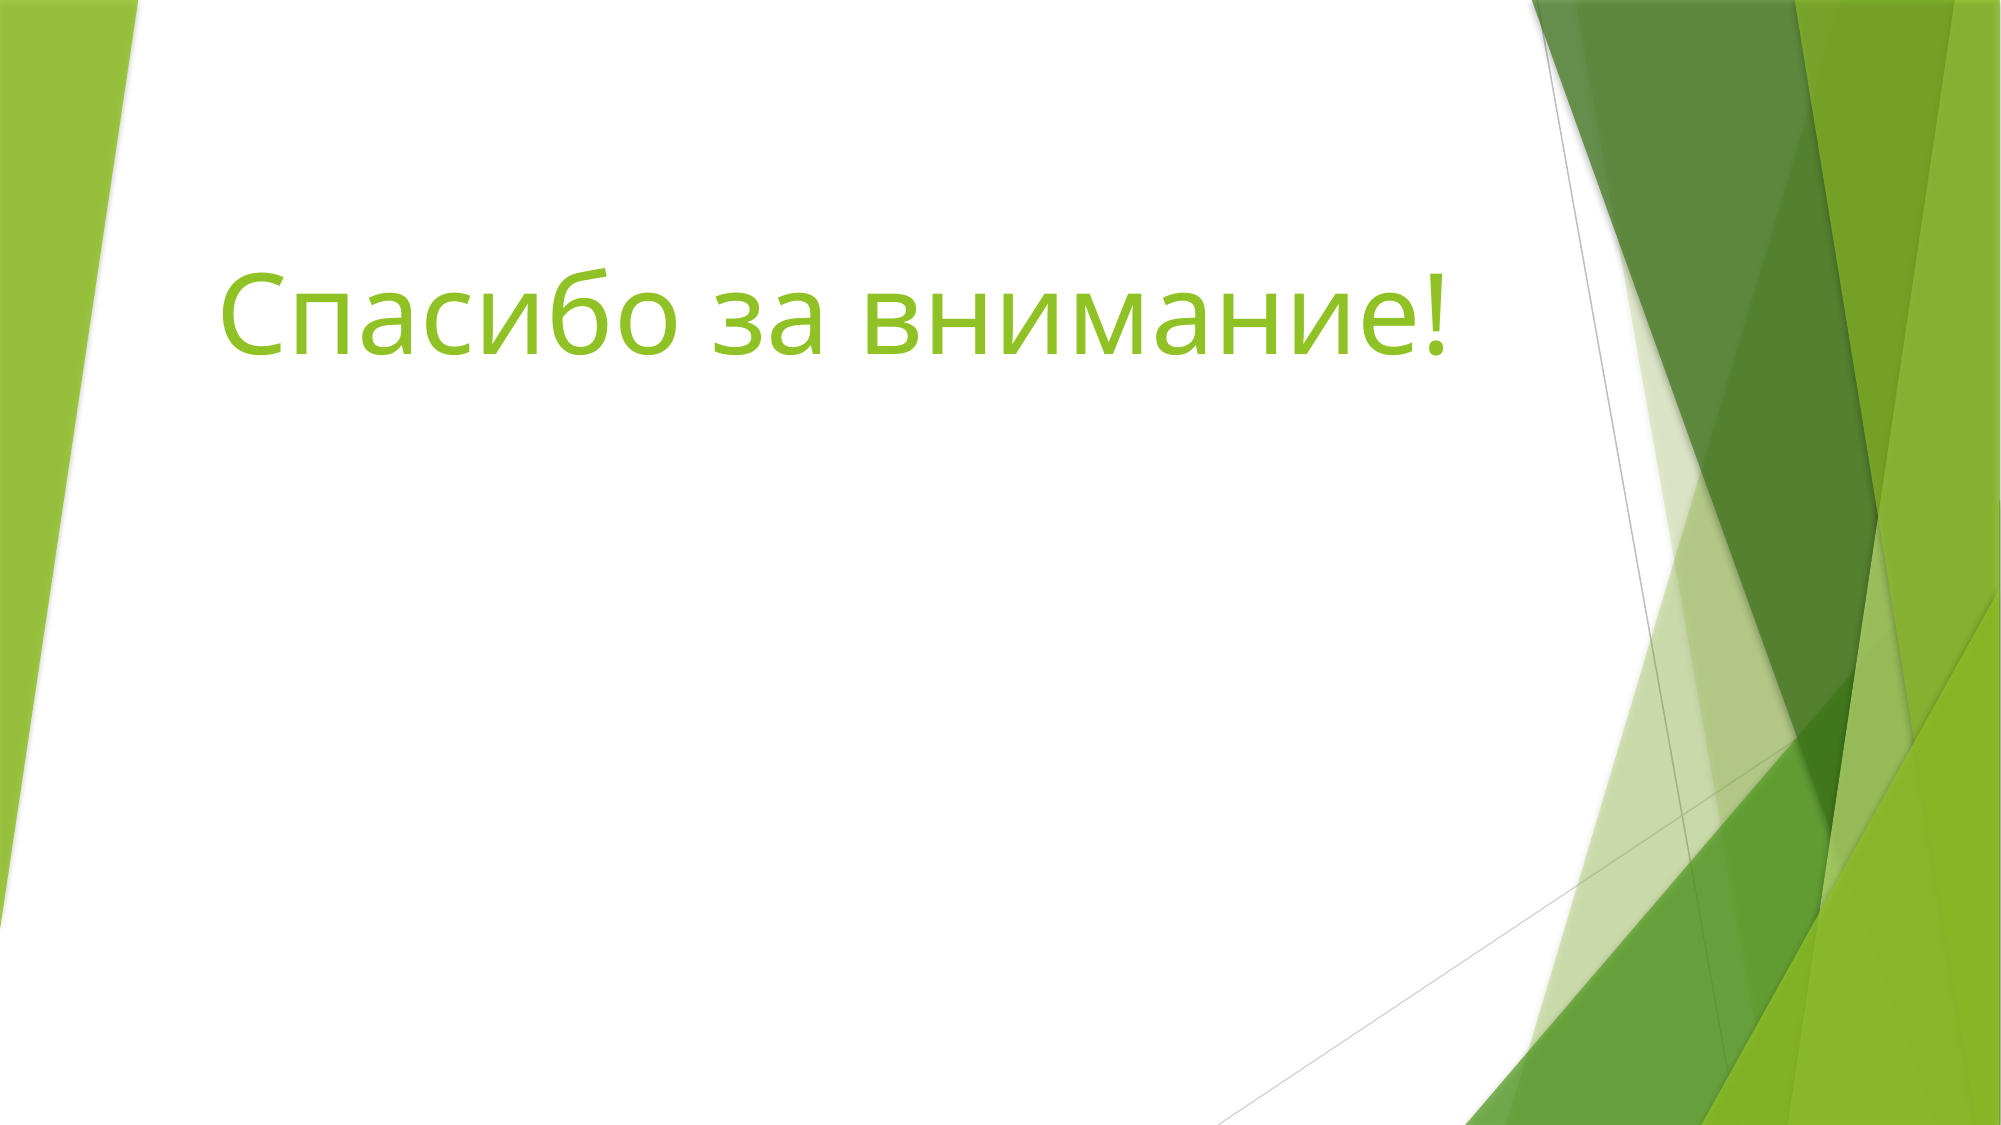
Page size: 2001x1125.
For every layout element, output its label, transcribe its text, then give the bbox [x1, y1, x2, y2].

title Спасибо за внимание! [193, 114, 1468, 385]
